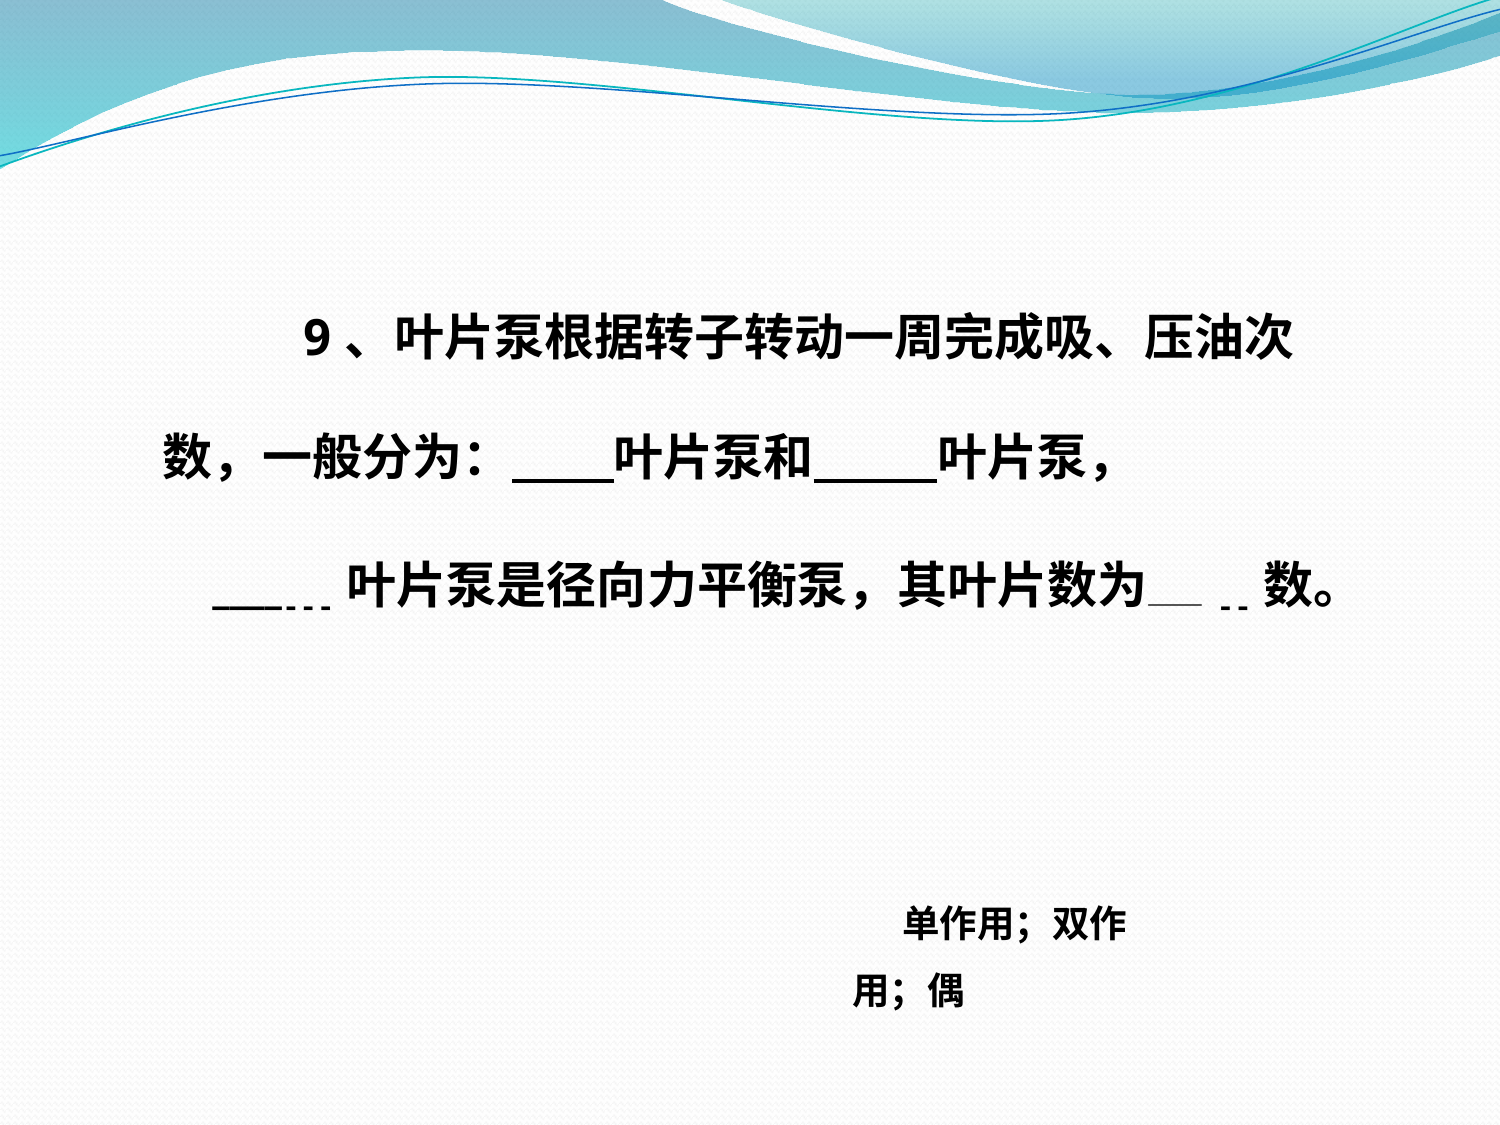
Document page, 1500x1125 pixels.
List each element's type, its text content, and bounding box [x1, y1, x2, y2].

text_box 单作用；双作用；偶 [837, 869, 1205, 952]
text_box 9、叶片泵根据转子转动一周完成吸、压油次数，一般分为： 叶片泵和 叶片泵， ————---叶片泵是径向力平衡泵，其叶片数为——--数。 [147, 125, 1388, 750]
